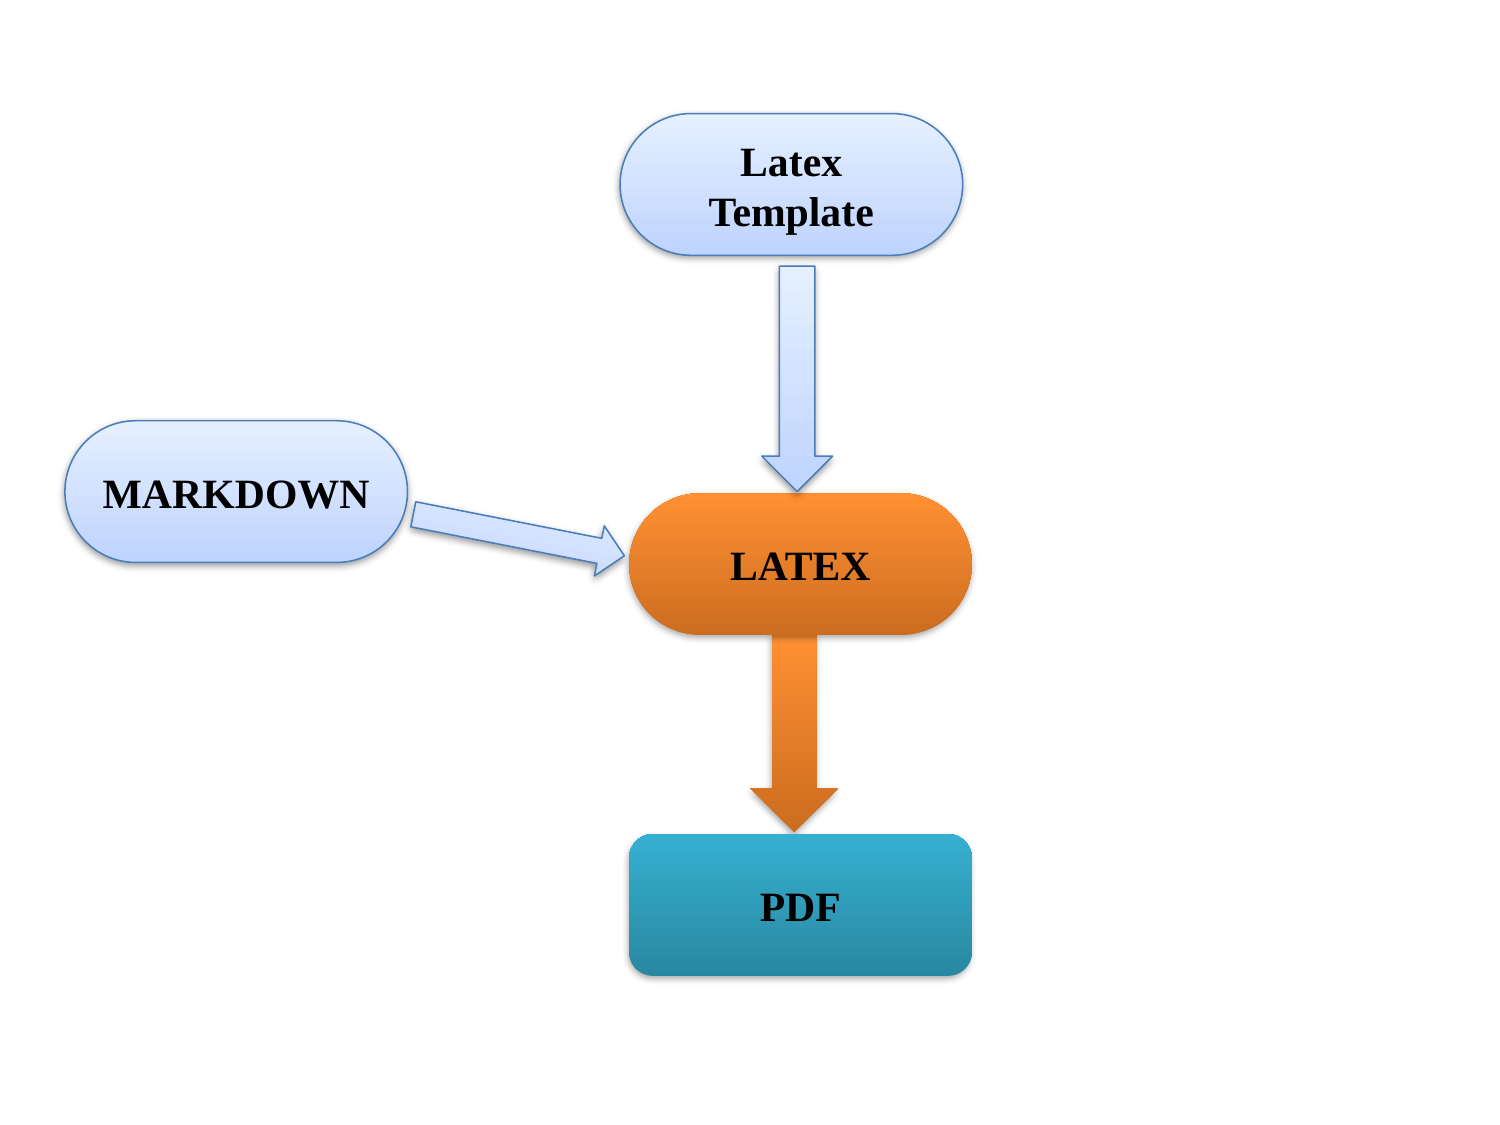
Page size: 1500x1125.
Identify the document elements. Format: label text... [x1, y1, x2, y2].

text_box LATEX [629, 493, 972, 636]
text_box Latex Template [619, 112, 964, 257]
text_box [749, 644, 839, 832]
text_box [761, 265, 834, 493]
text_box MARKDOWN [64, 419, 409, 564]
text_box [410, 501, 626, 577]
text_box PDF [629, 834, 972, 976]
